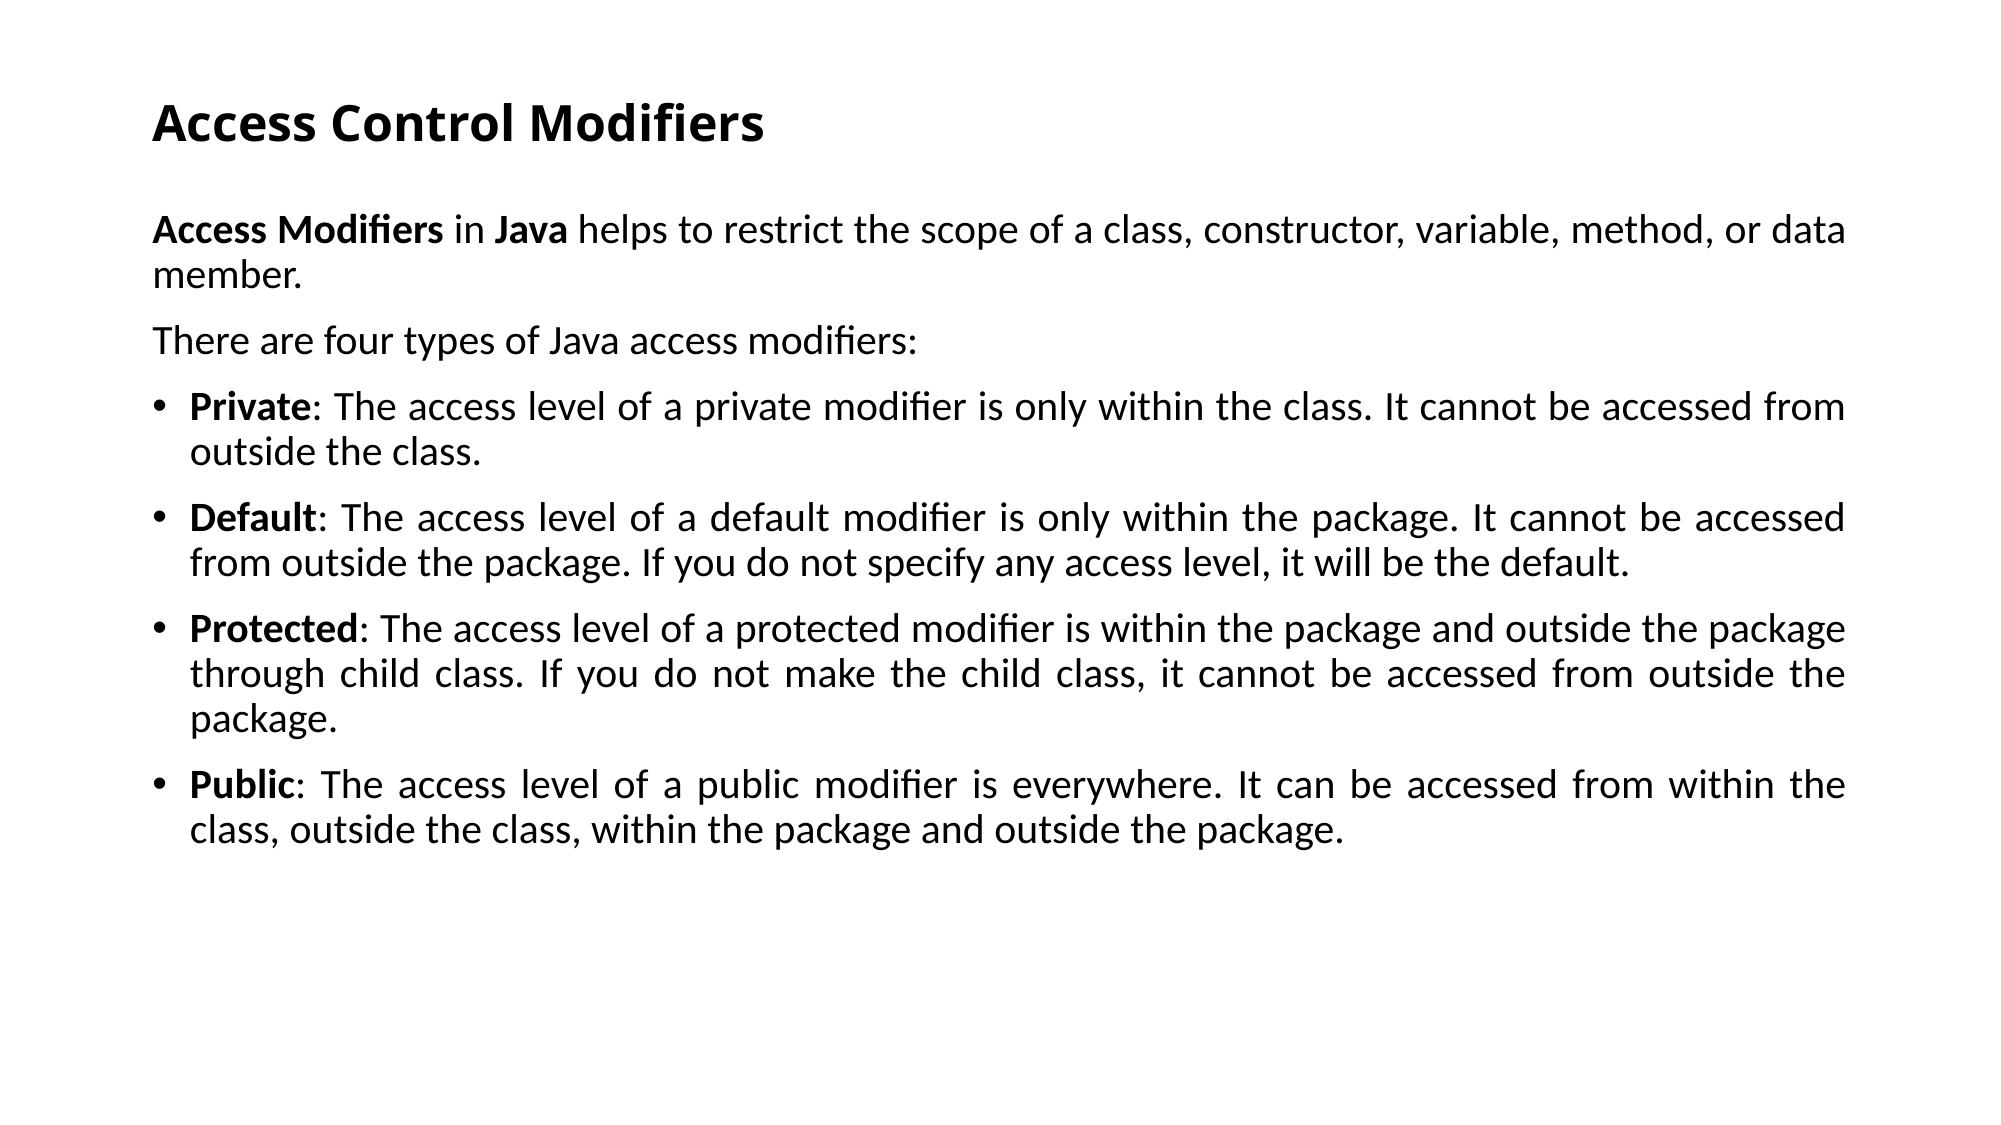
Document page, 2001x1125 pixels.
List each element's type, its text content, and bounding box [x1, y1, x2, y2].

list Access Modifiers in Java helps to restrict the scope of a class, constructor, variable, method, or data member. There are four types of Java access modifiers: Private: The access level of a private modifier is only within the class. It cannot be accessed from outside the class. Default: The access level of a default modifier is only within the package. It cannot be accessed from outside the package. If you do not specify any access level, it will be the default. Protected: The access level of a protected modifier is within the package and outside the package through child class. If you do not make the child class, it cannot be accessed from outside the package. Public: The access level of a public modifier is everywhere. It can be accessed from within the class, outside the class, within the package and outside the package. [137, 200, 1863, 1054]
title Access Control Modifiers [137, 59, 1863, 190]
